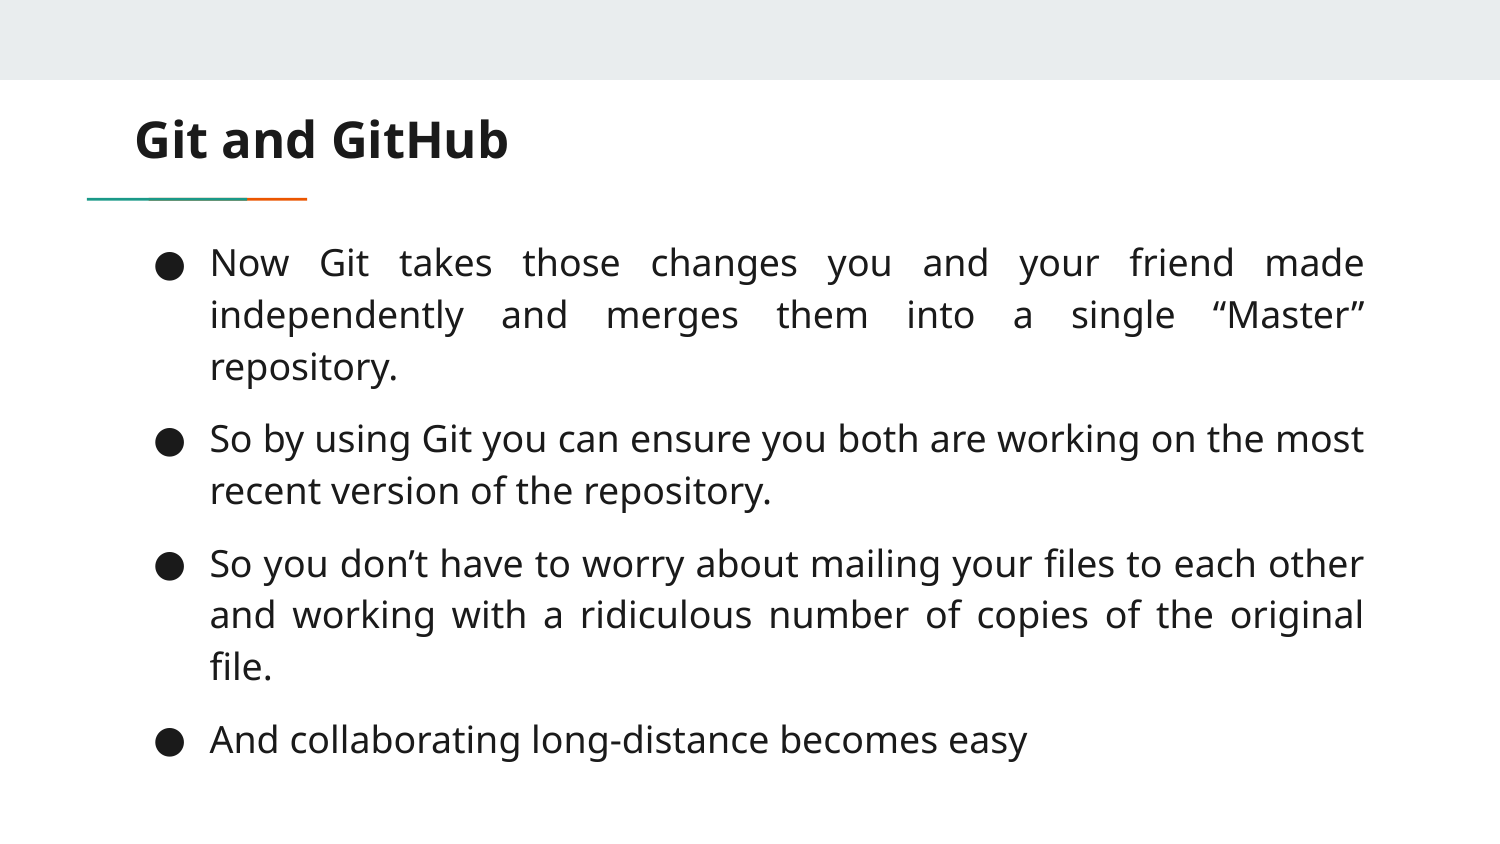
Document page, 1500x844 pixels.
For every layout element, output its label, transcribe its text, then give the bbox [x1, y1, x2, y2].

title Git and GitHub [119, 92, 1381, 183]
list Now Git takes those changes you and your friend made independently and merges them into a single “Master” repository. So by using Git you can ensure you both are working on the most recent version of the repository. So you don’t have to worry about mailing your files to each other and working with a ridiculous number of copies of the original file. And collaborating long-distance becomes easy [119, 217, 1381, 787]
